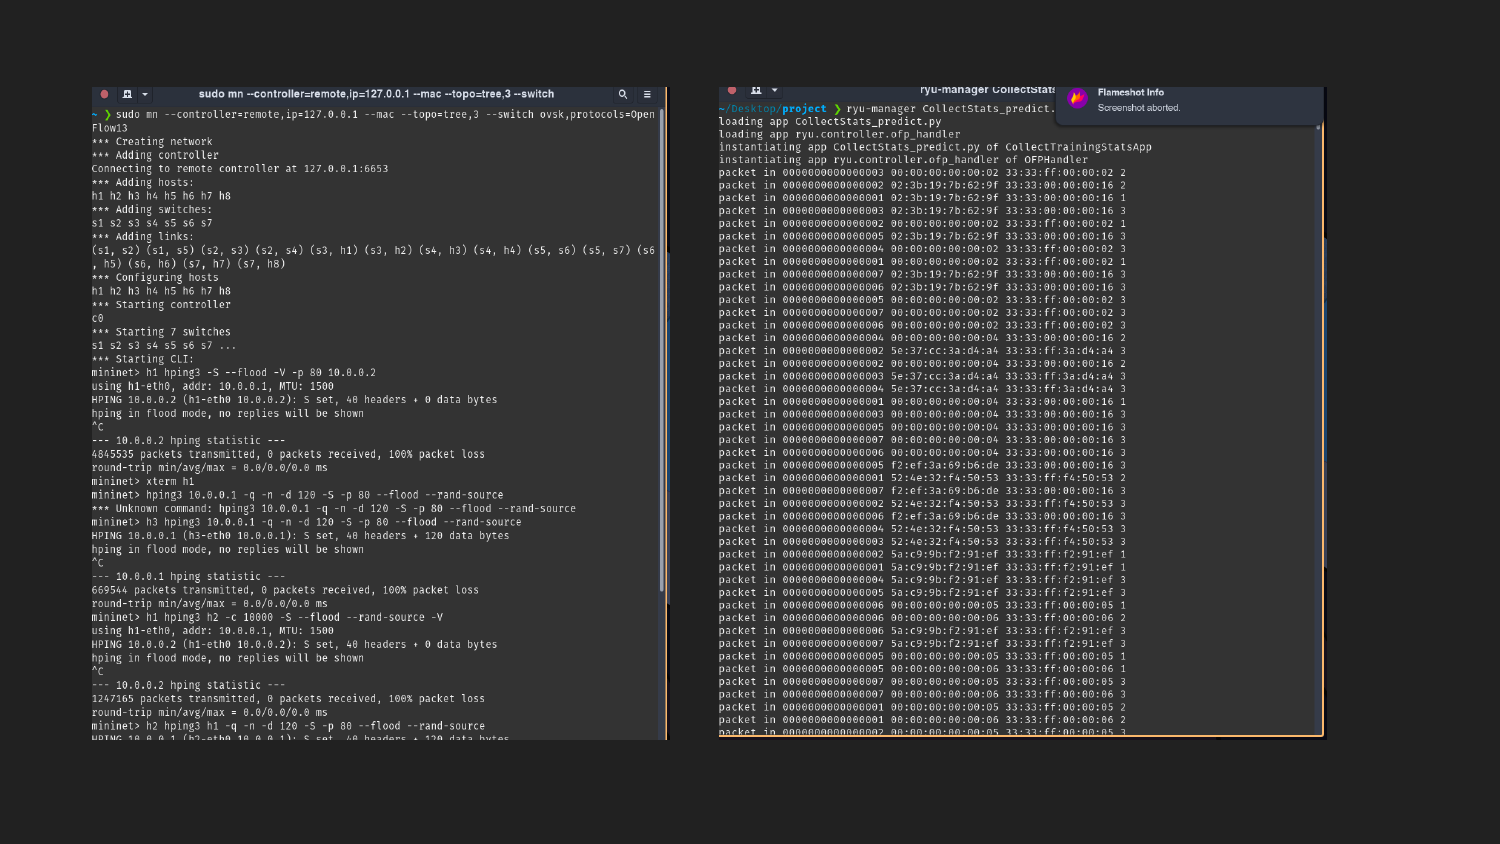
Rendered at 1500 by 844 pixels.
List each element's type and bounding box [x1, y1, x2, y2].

picture [91, 86, 670, 741]
picture [719, 86, 1327, 741]
